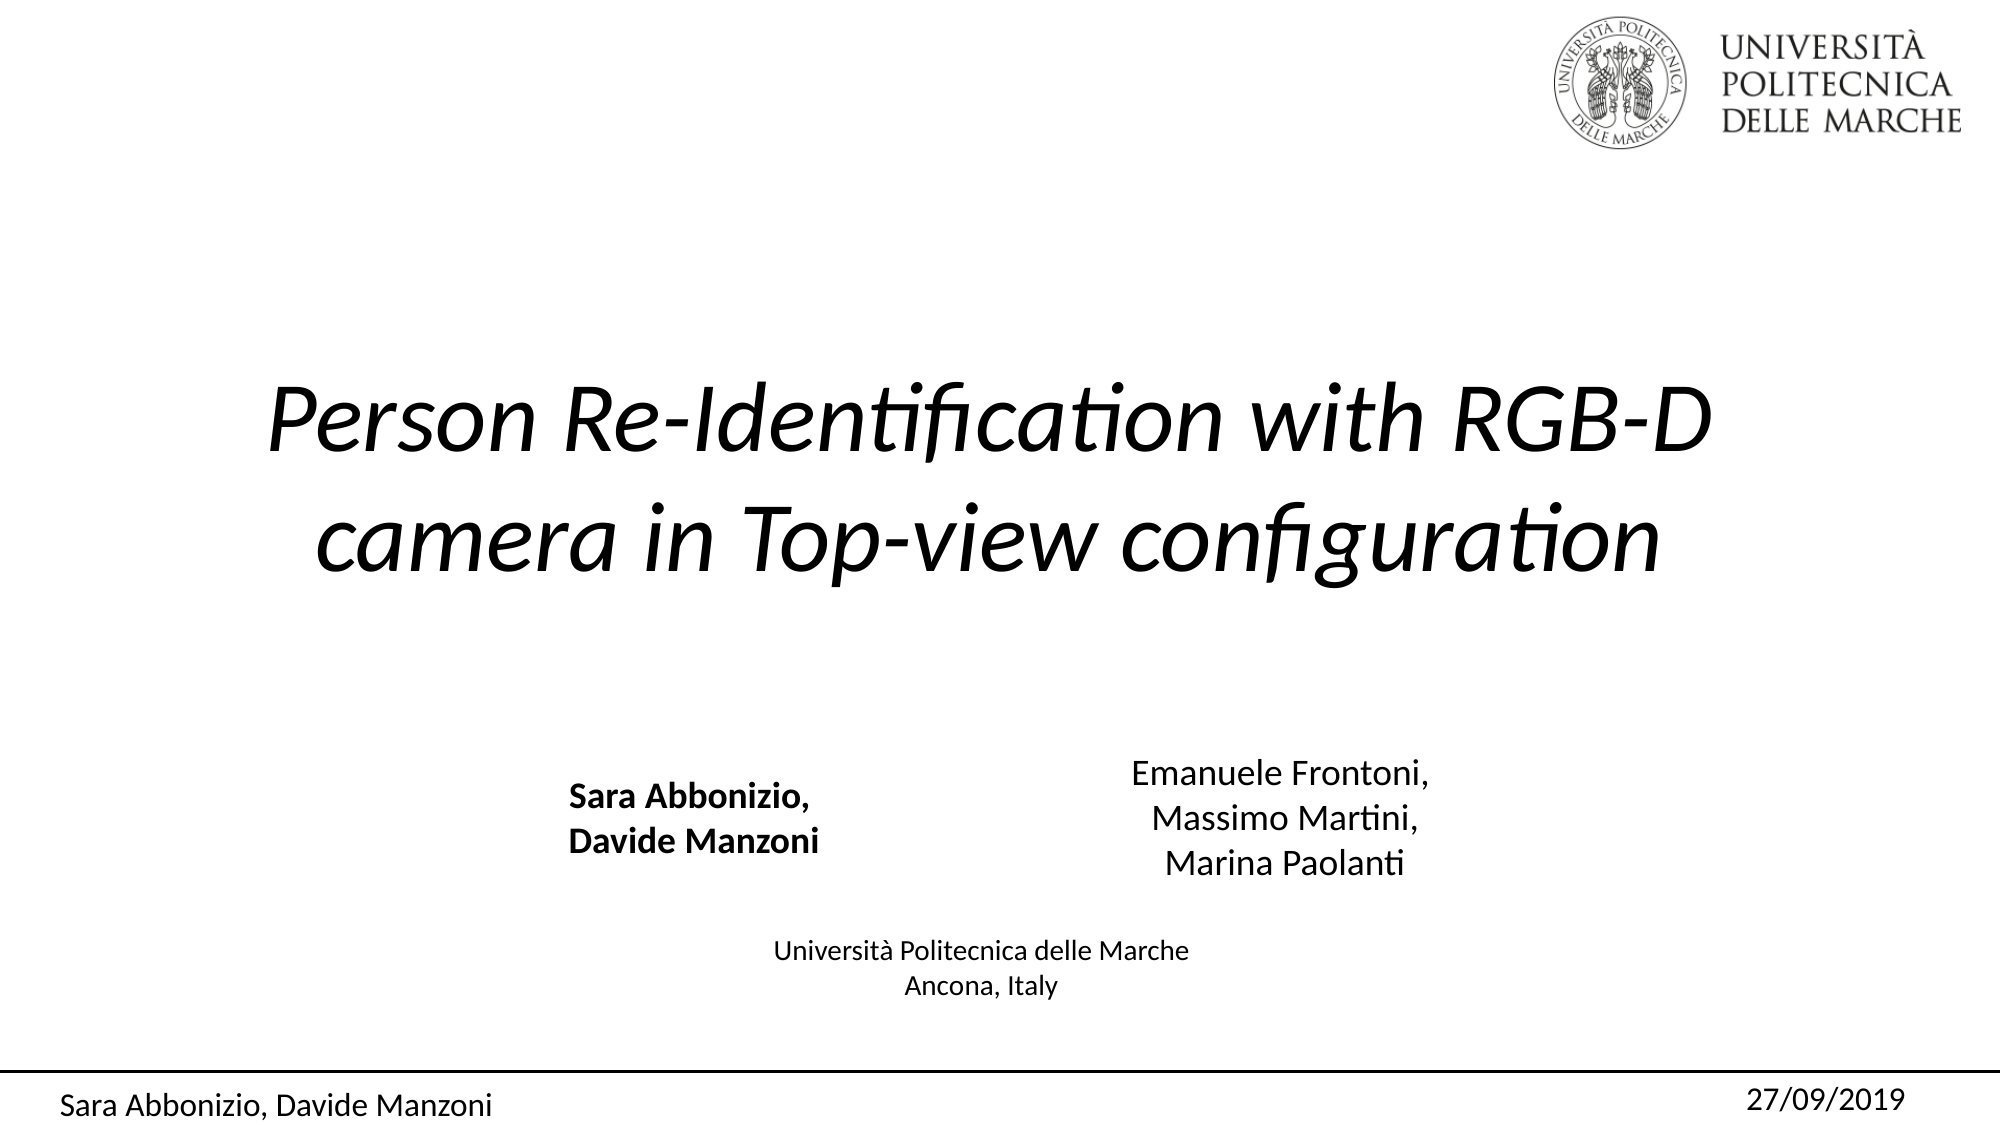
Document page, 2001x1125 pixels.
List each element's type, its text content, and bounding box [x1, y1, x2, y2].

text_box 27/09/2019 [1731, 1072, 2000, 1124]
text_box Sara Abbonizio, Davide Manzoni [543, 763, 845, 869]
text_box Sara Abbonizio, Davide Manzoni [45, 1075, 544, 1125]
text_box Università Politecnica delle Marche Ancona, Italy [677, 923, 1286, 1009]
text_box Emanuele Frontoni, Massimo Martini, Marina Paolanti [1090, 740, 1480, 891]
text_box Person Re-Identification with RGB-D camera in Top-view configuration [138, 344, 1841, 895]
picture [1554, 3, 1961, 165]
